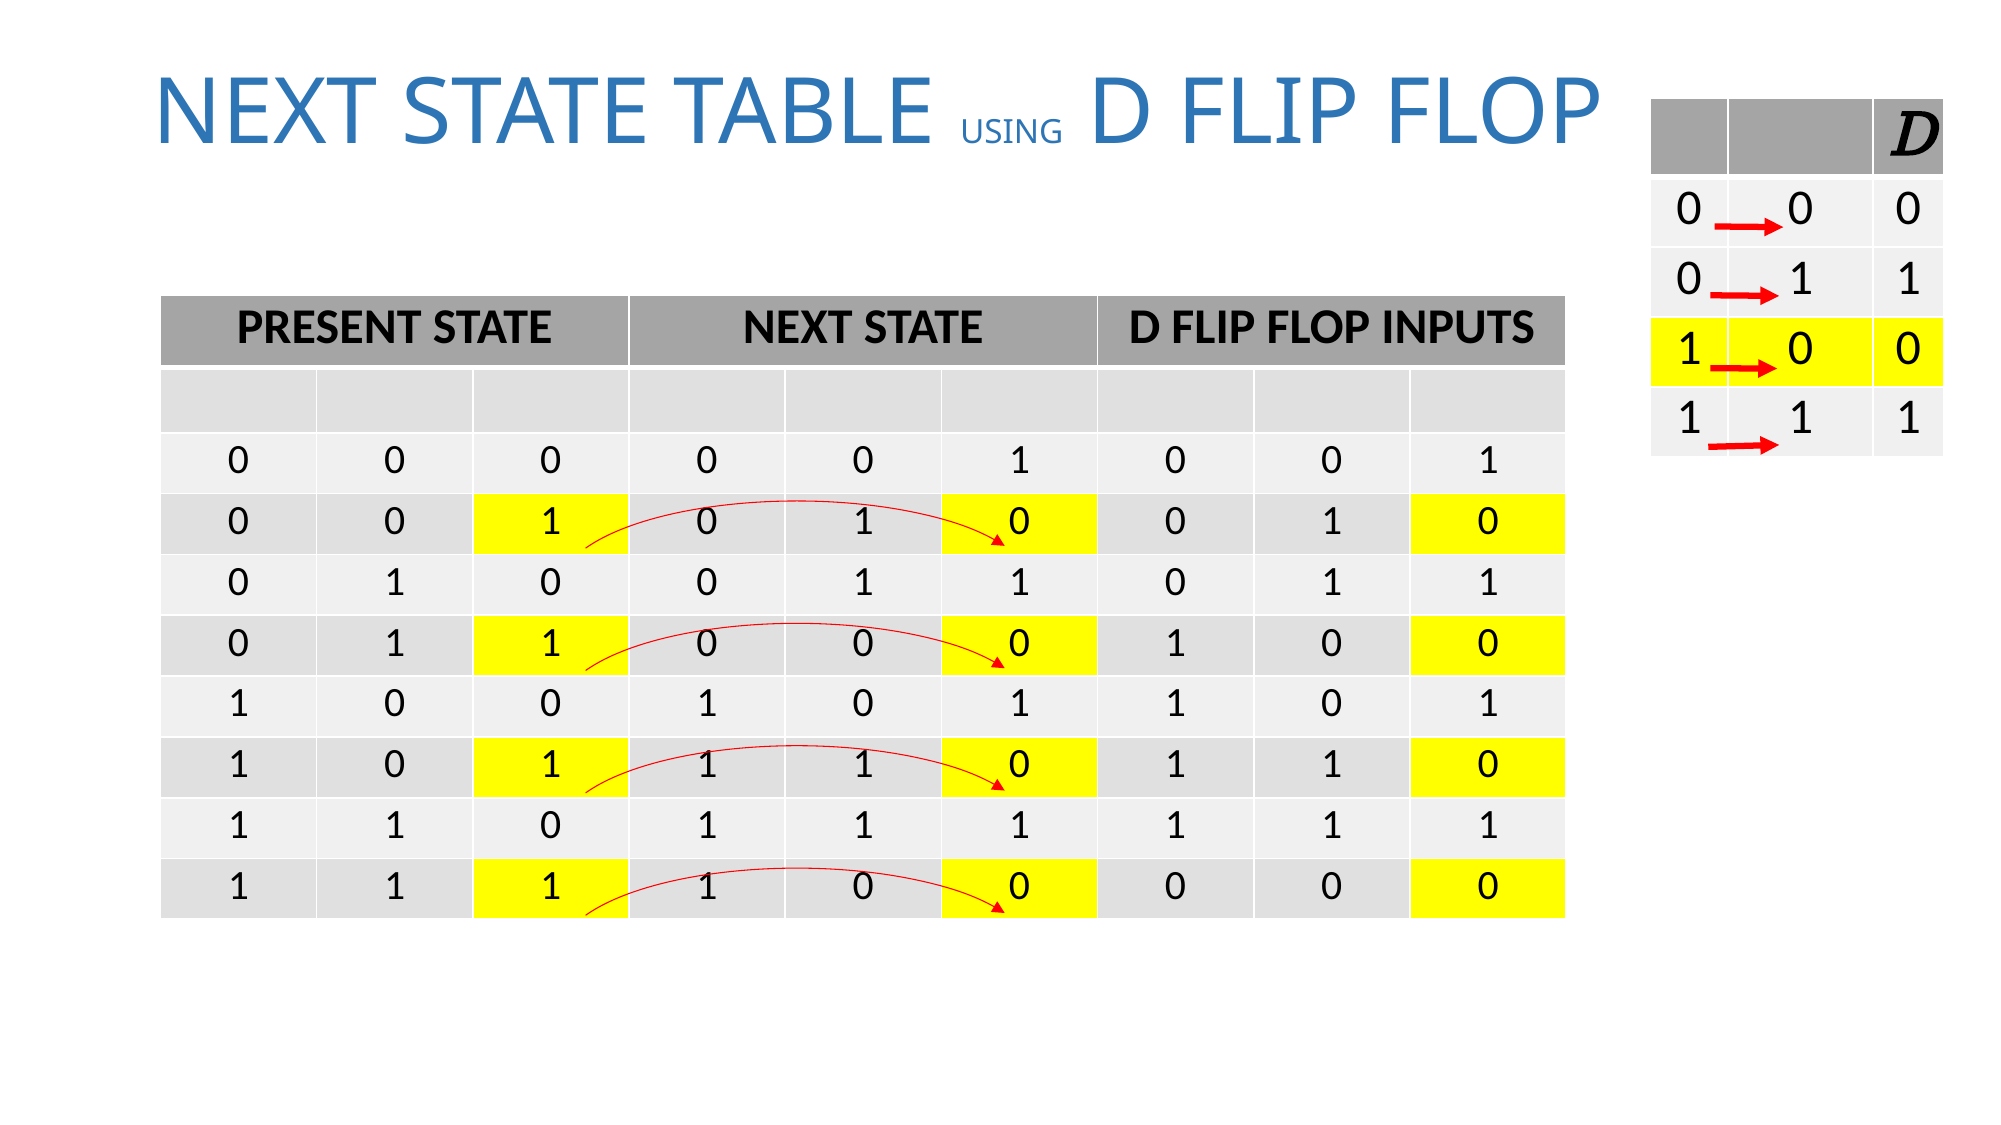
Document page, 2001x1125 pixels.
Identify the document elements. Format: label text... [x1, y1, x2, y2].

title NEXT STATE TABLE USING D FLIP FLOP [137, 59, 1863, 278]
text_box [585, 500, 1005, 588]
text_box [585, 745, 1005, 833]
text_box [585, 867, 1005, 956]
text_box [585, 622, 1005, 711]
